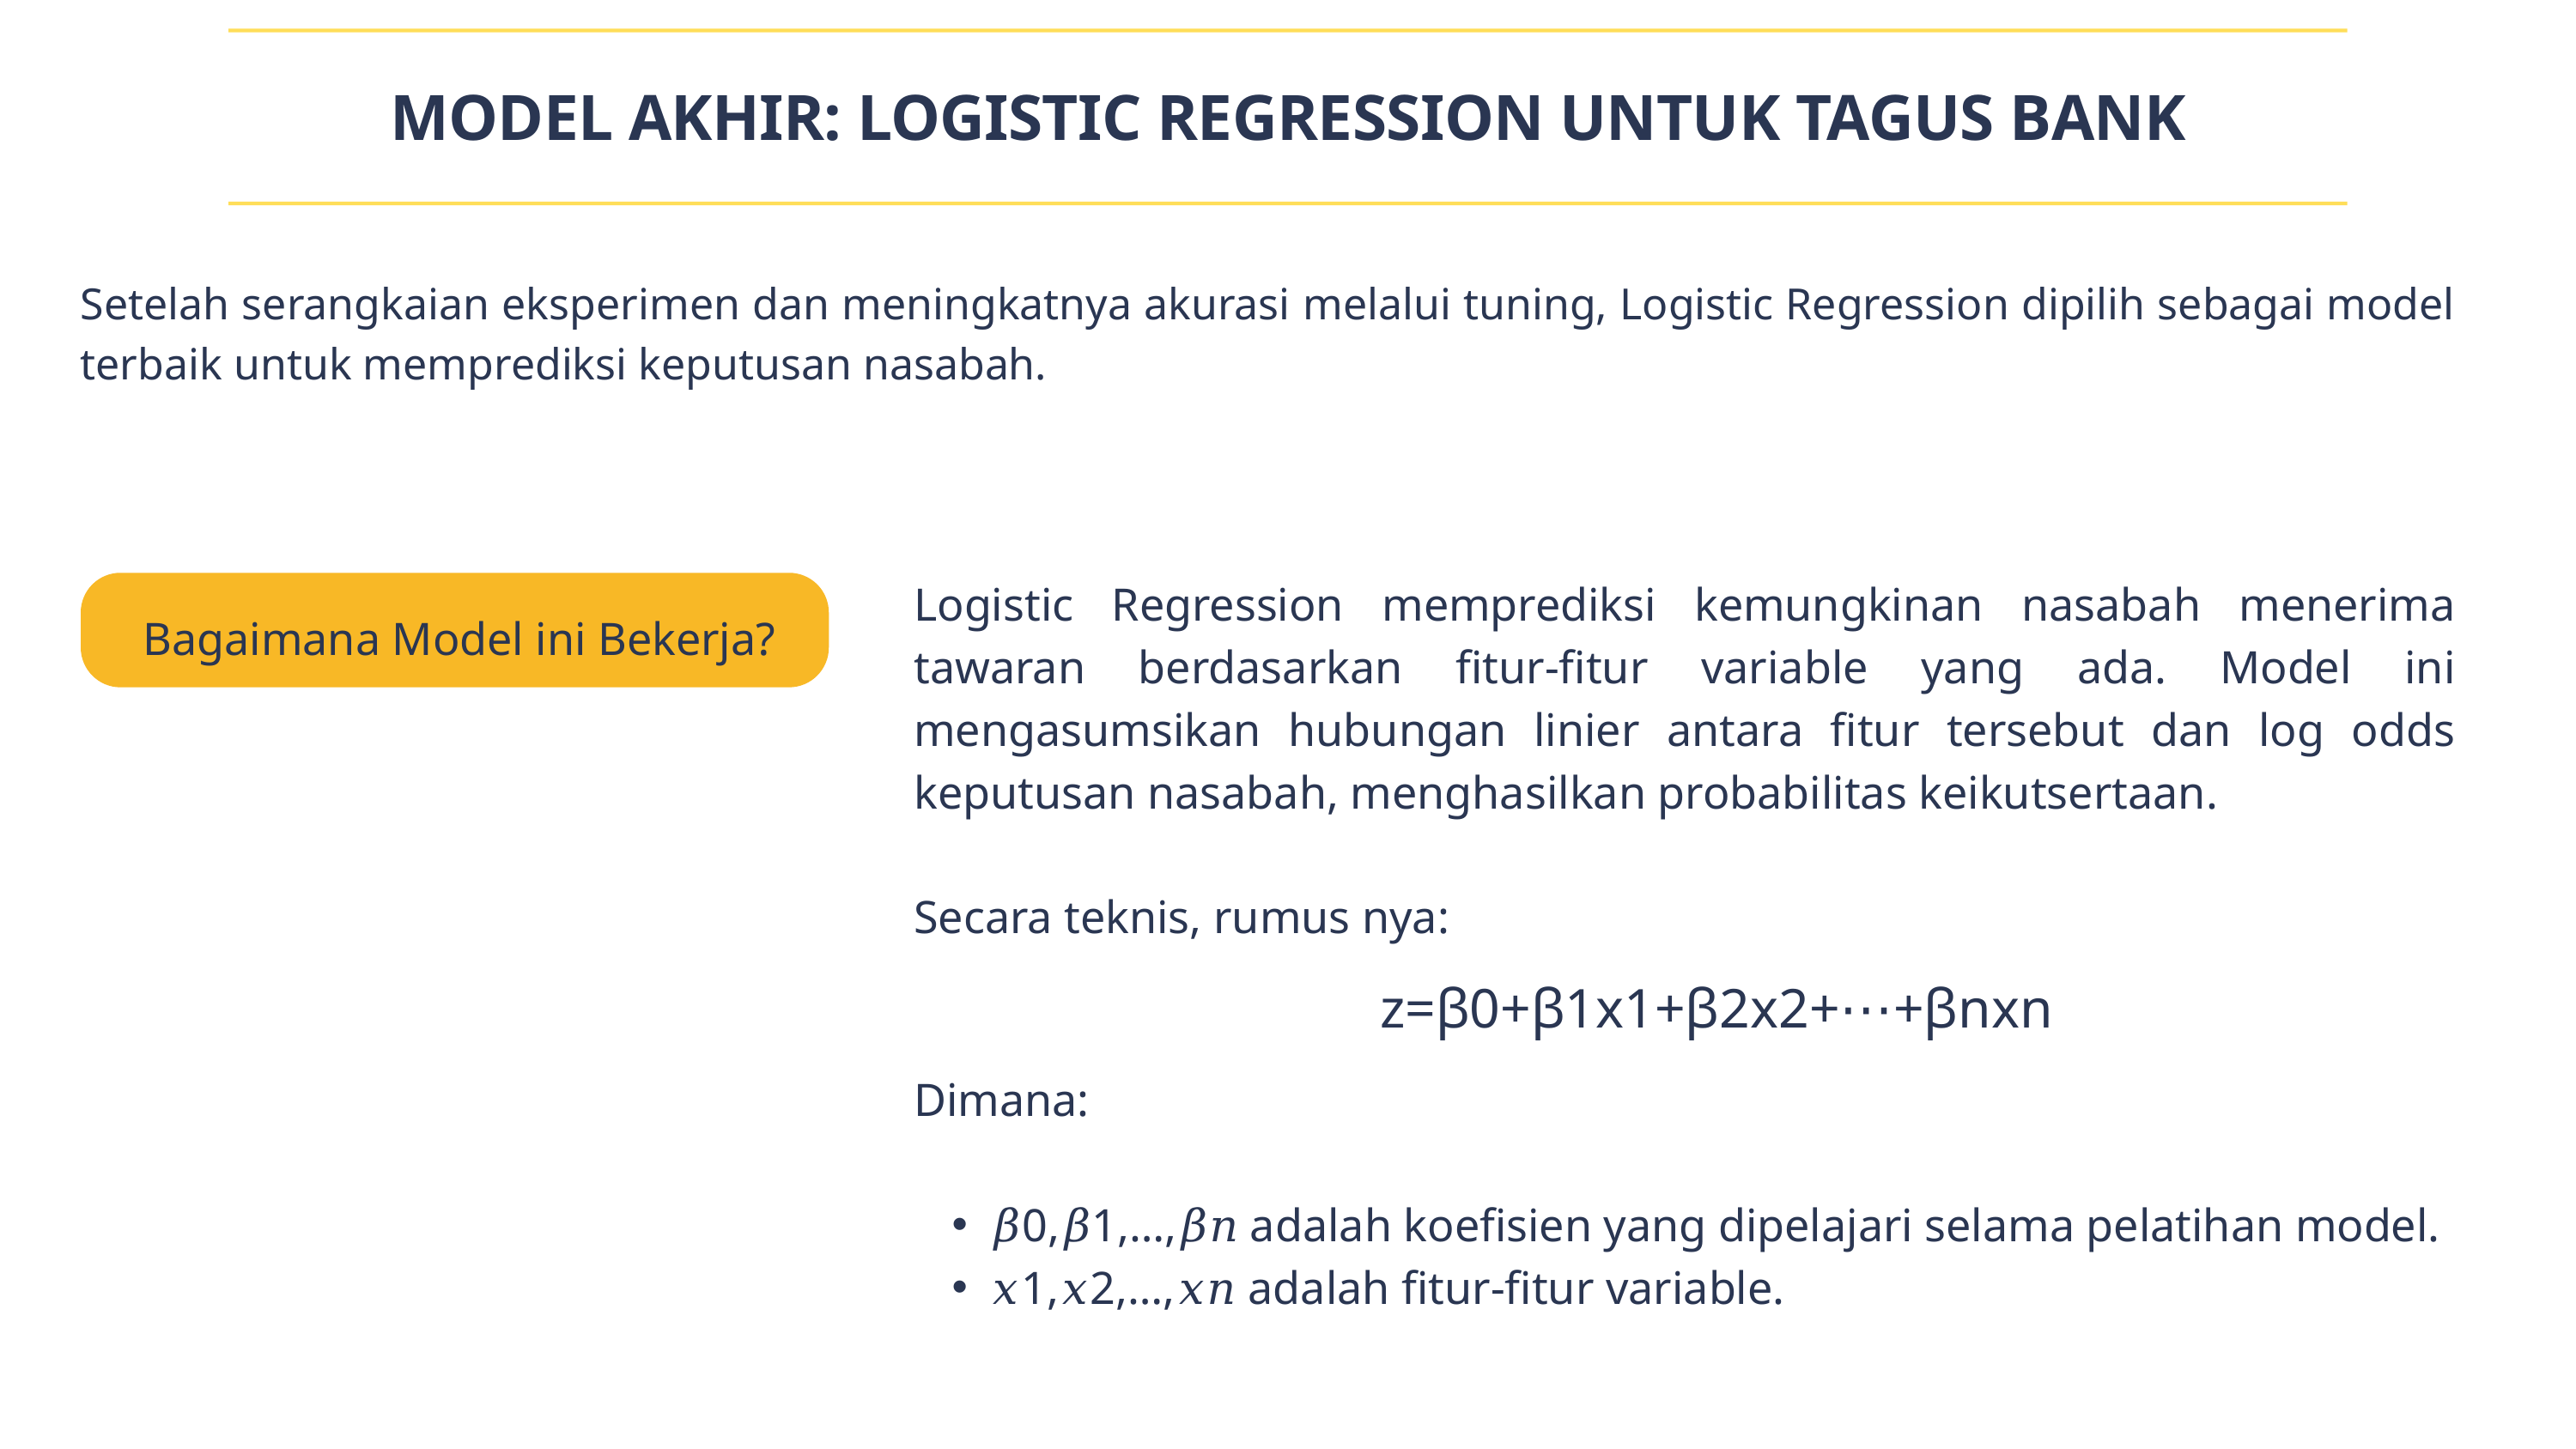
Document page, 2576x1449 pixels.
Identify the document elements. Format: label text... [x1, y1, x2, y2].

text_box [80, 572, 829, 688]
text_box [914, 571, 2458, 1429]
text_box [228, 28, 2348, 205]
text_box Setelah serangkaian eksperimen dan meningkatnya akurasi melalui tuning, Logistic Regression dipilih sebagai model terbaik untuk memprediksi keputusan nasabah. [81, 268, 2457, 449]
